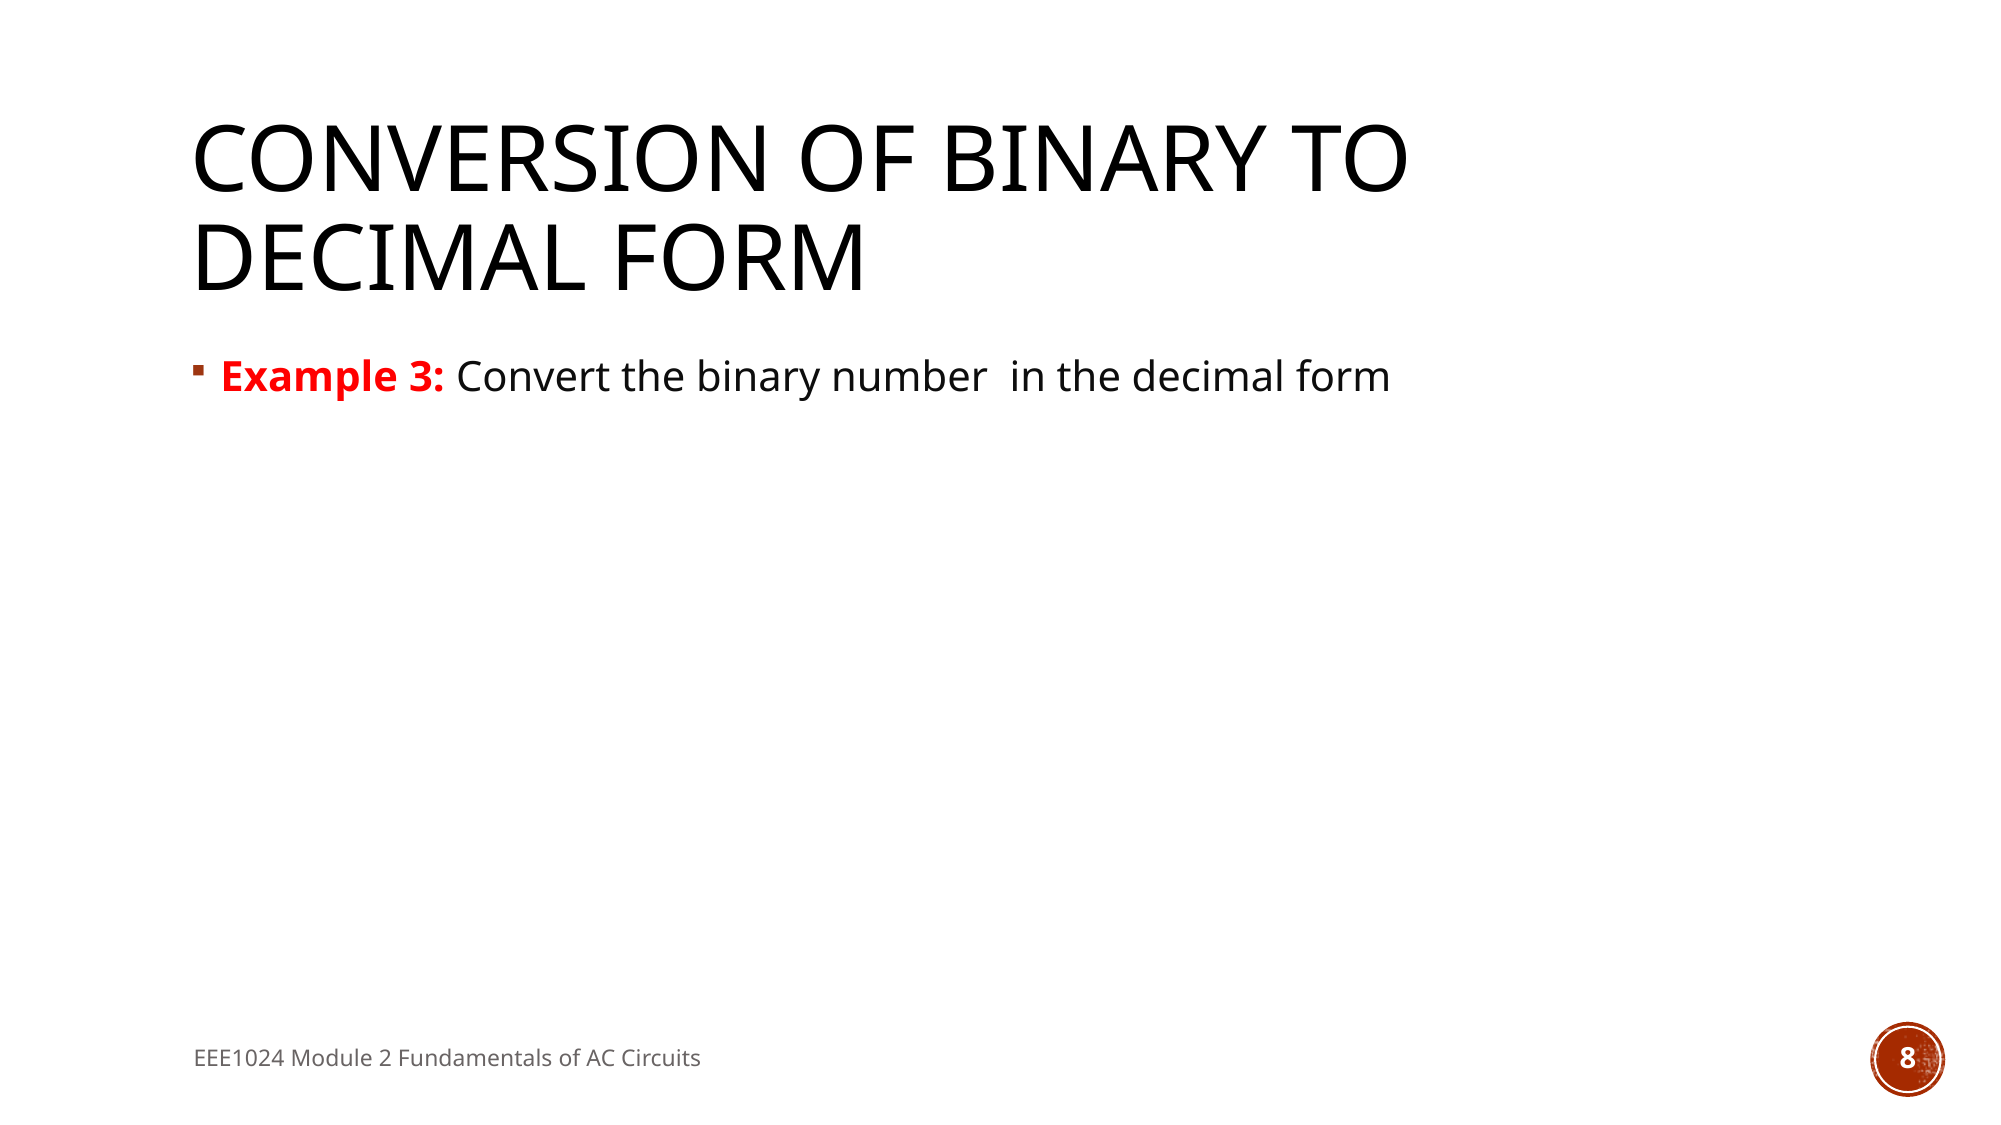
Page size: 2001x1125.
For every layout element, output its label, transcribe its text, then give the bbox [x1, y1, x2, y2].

title Conversion of Binary to decimal Form [175, 79, 1826, 344]
slide_number 8 [1855, 1028, 1961, 1089]
footer EEE1024 Module 2 Fundamentals of AC Circuits [178, 1028, 1217, 1089]
